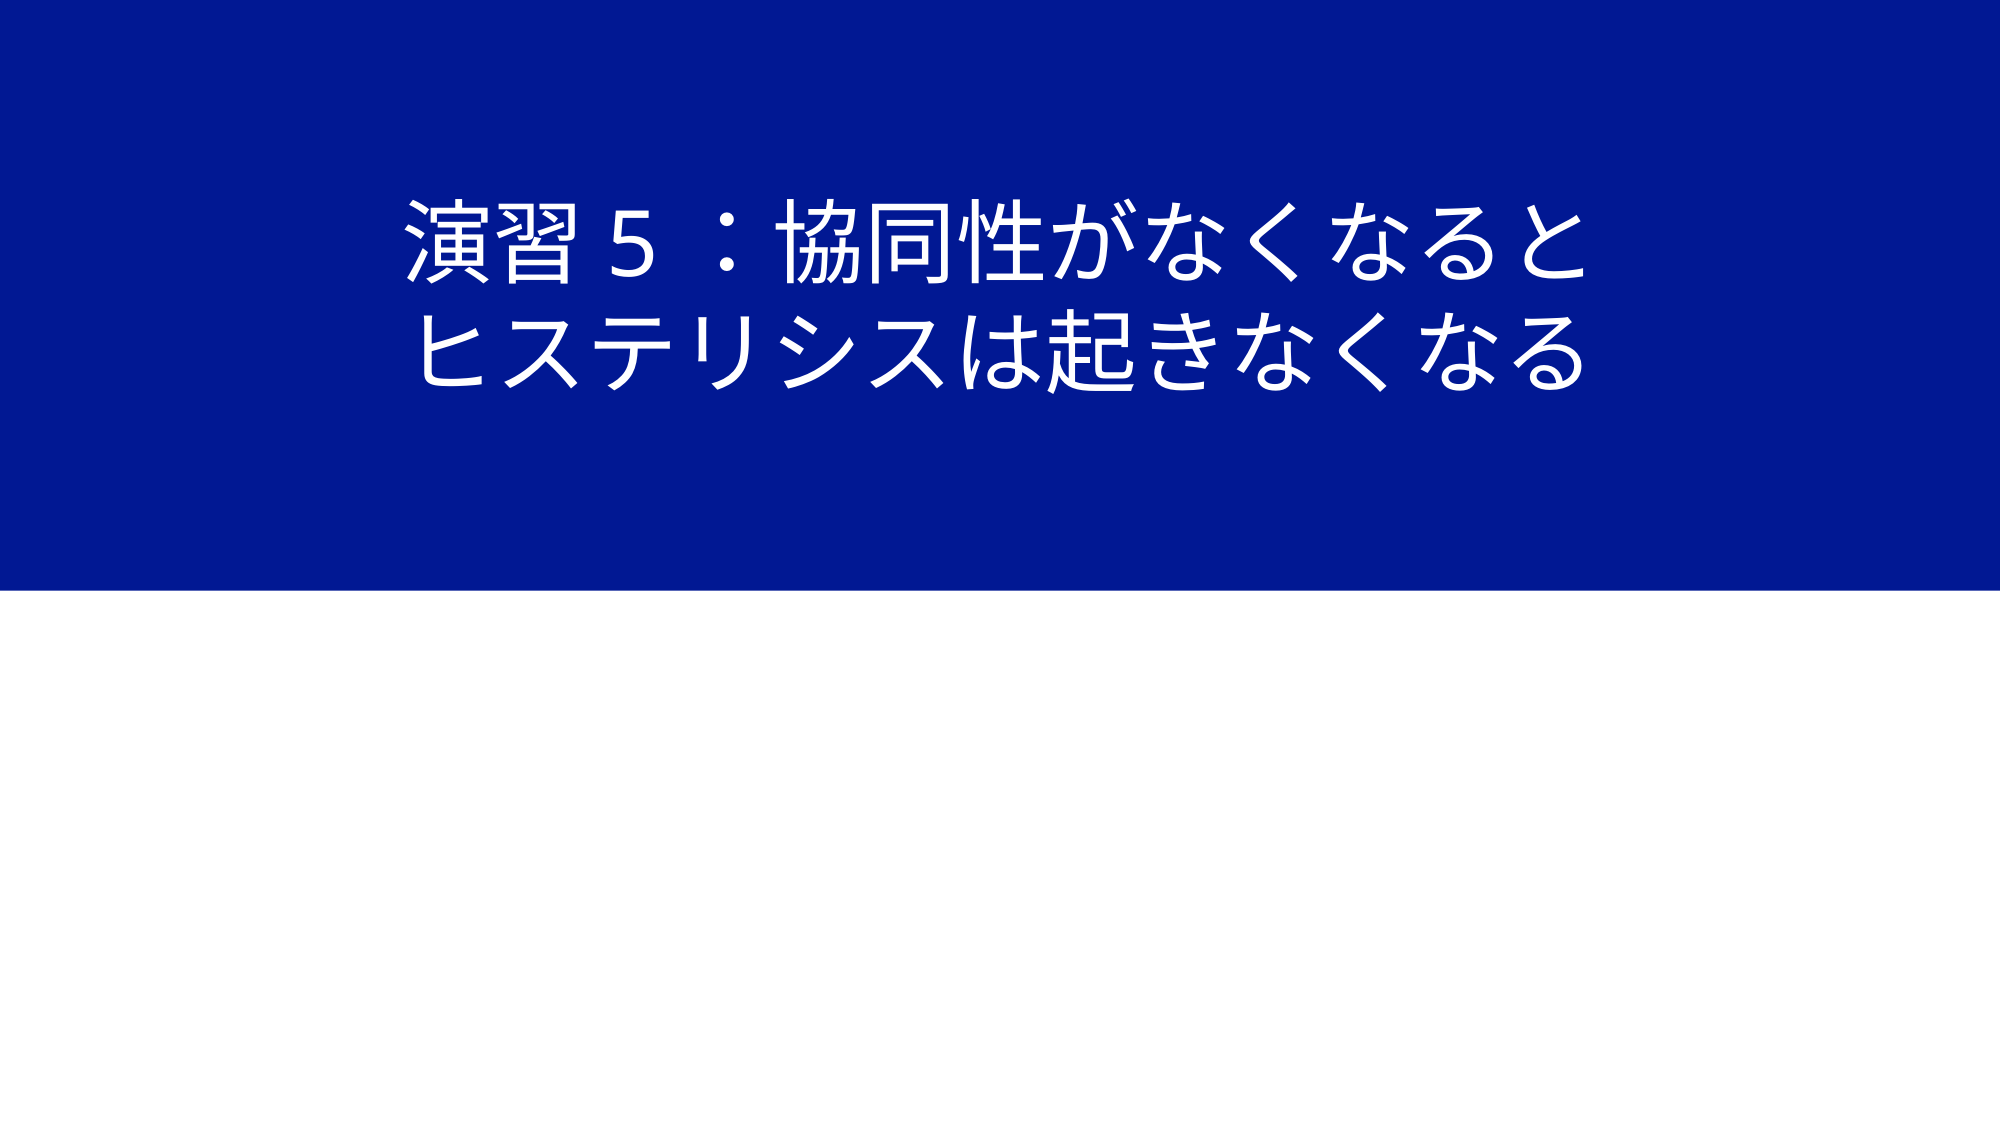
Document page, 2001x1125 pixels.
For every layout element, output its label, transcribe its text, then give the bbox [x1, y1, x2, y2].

title 演習5：協同性がなくなると ヒステリシスは起きなくなる [0, 0, 2000, 591]
